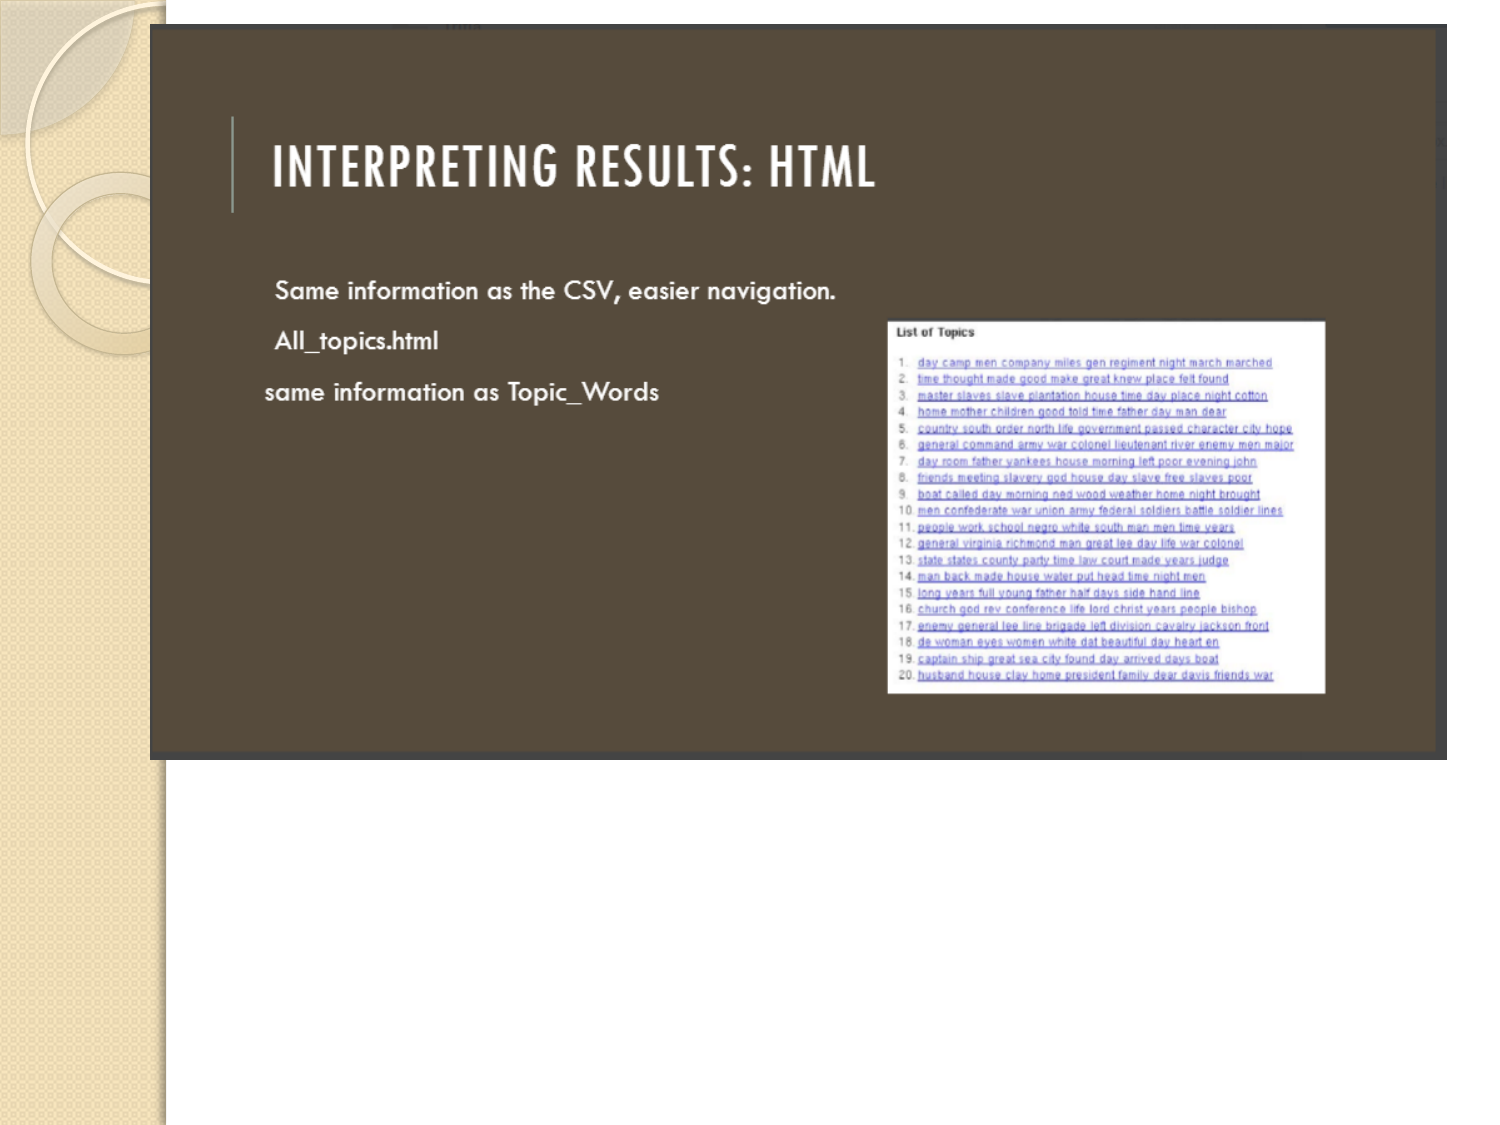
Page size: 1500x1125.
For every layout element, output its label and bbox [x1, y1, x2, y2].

picture [149, 24, 1447, 761]
